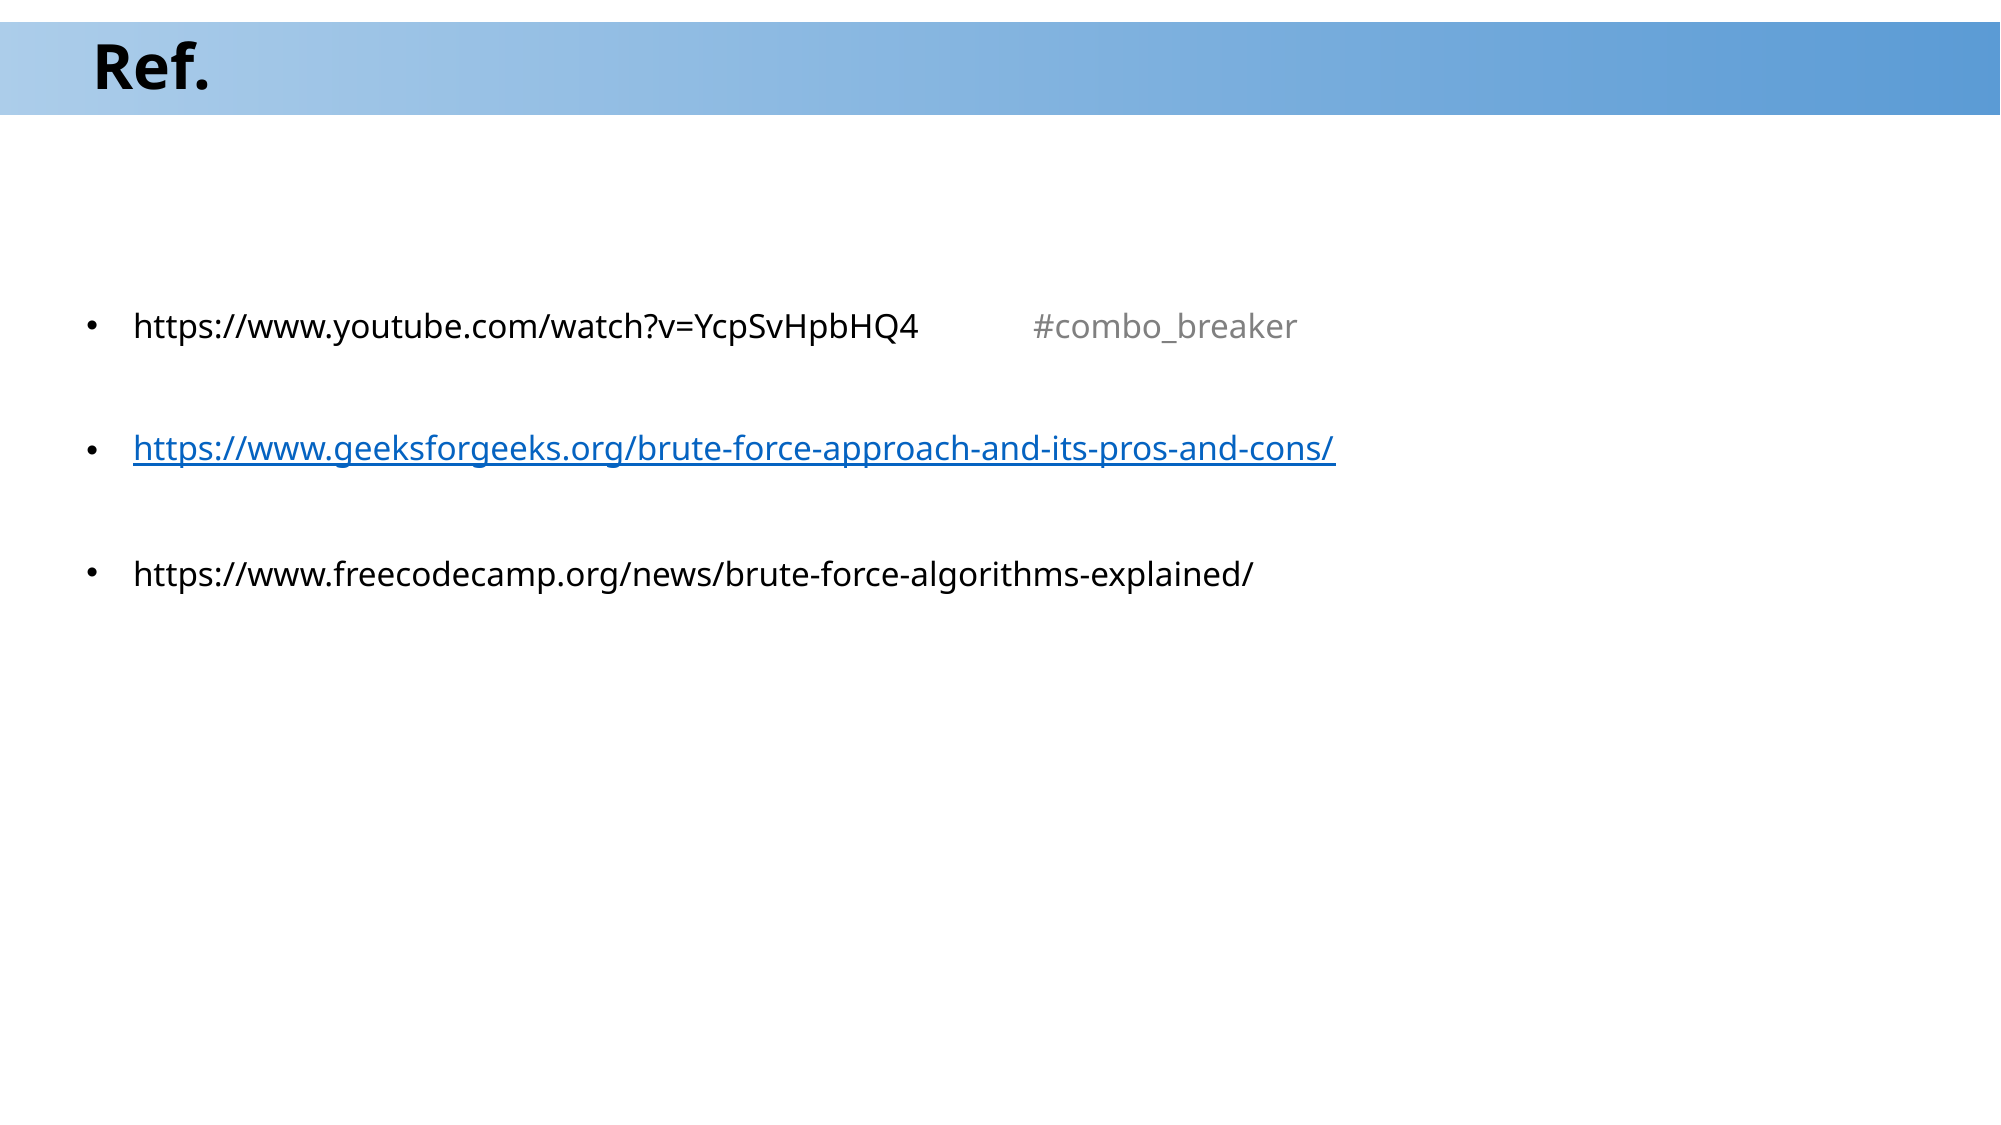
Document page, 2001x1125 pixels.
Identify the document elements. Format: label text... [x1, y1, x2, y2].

title Ref. [77, 22, 1569, 116]
text_box https://www.youtube.com/watch?v=YcpSvHpbHQ4 #combo_breaker https://www.geeksforgeeks.org/brute-force-approach-and-its-pros-and-cons/ https://www.freecodecamp.org/news/brute-force-algorithms-explained/ [71, 277, 1910, 600]
